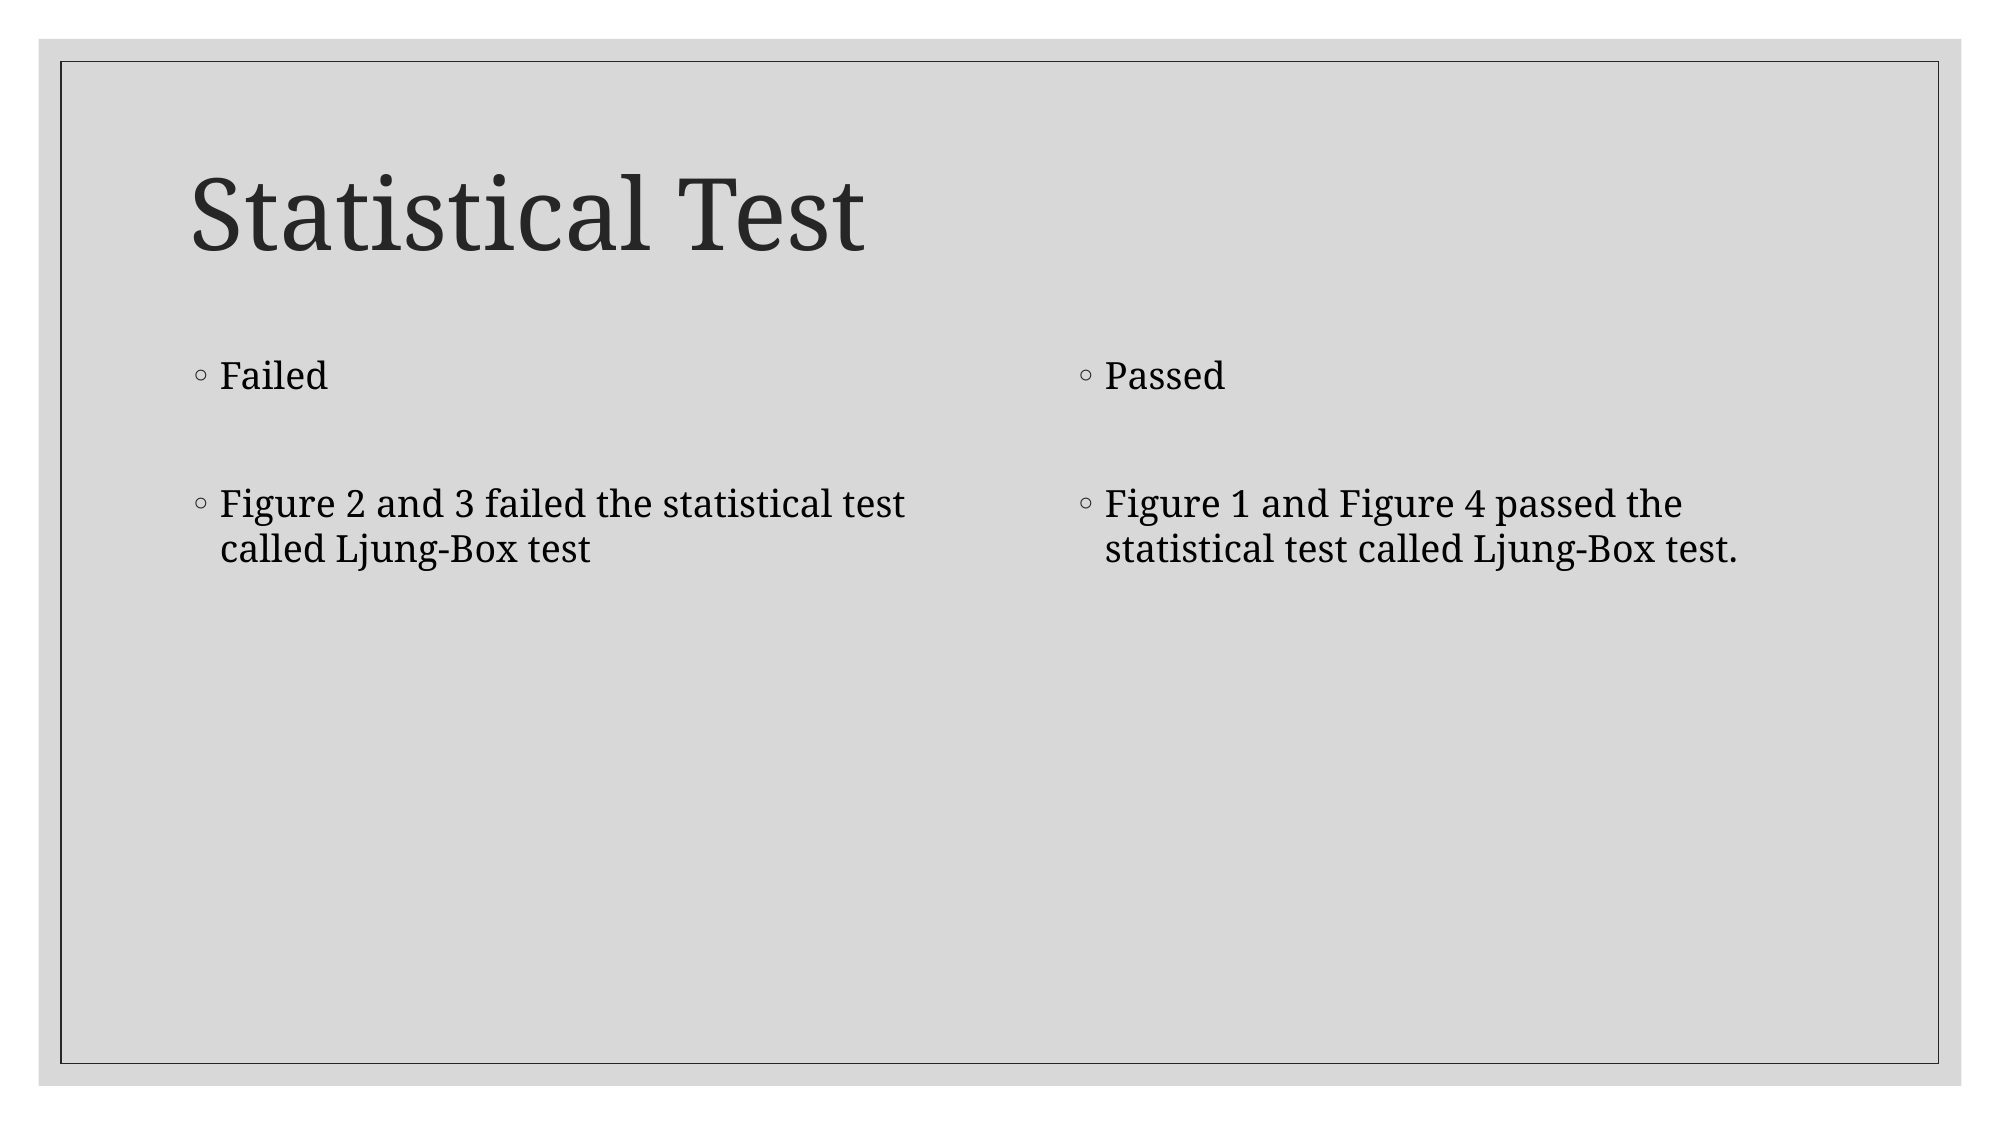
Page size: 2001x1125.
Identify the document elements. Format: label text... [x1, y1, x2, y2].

list Passed Figure 1 and Figure 4 passed the statistical test called Ljung-Box test. [1059, 345, 1825, 960]
title Statistical Test [174, 105, 1825, 331]
list Failed Figure 2 and 3 failed the statistical test called Ljung-Box test [174, 345, 940, 960]
